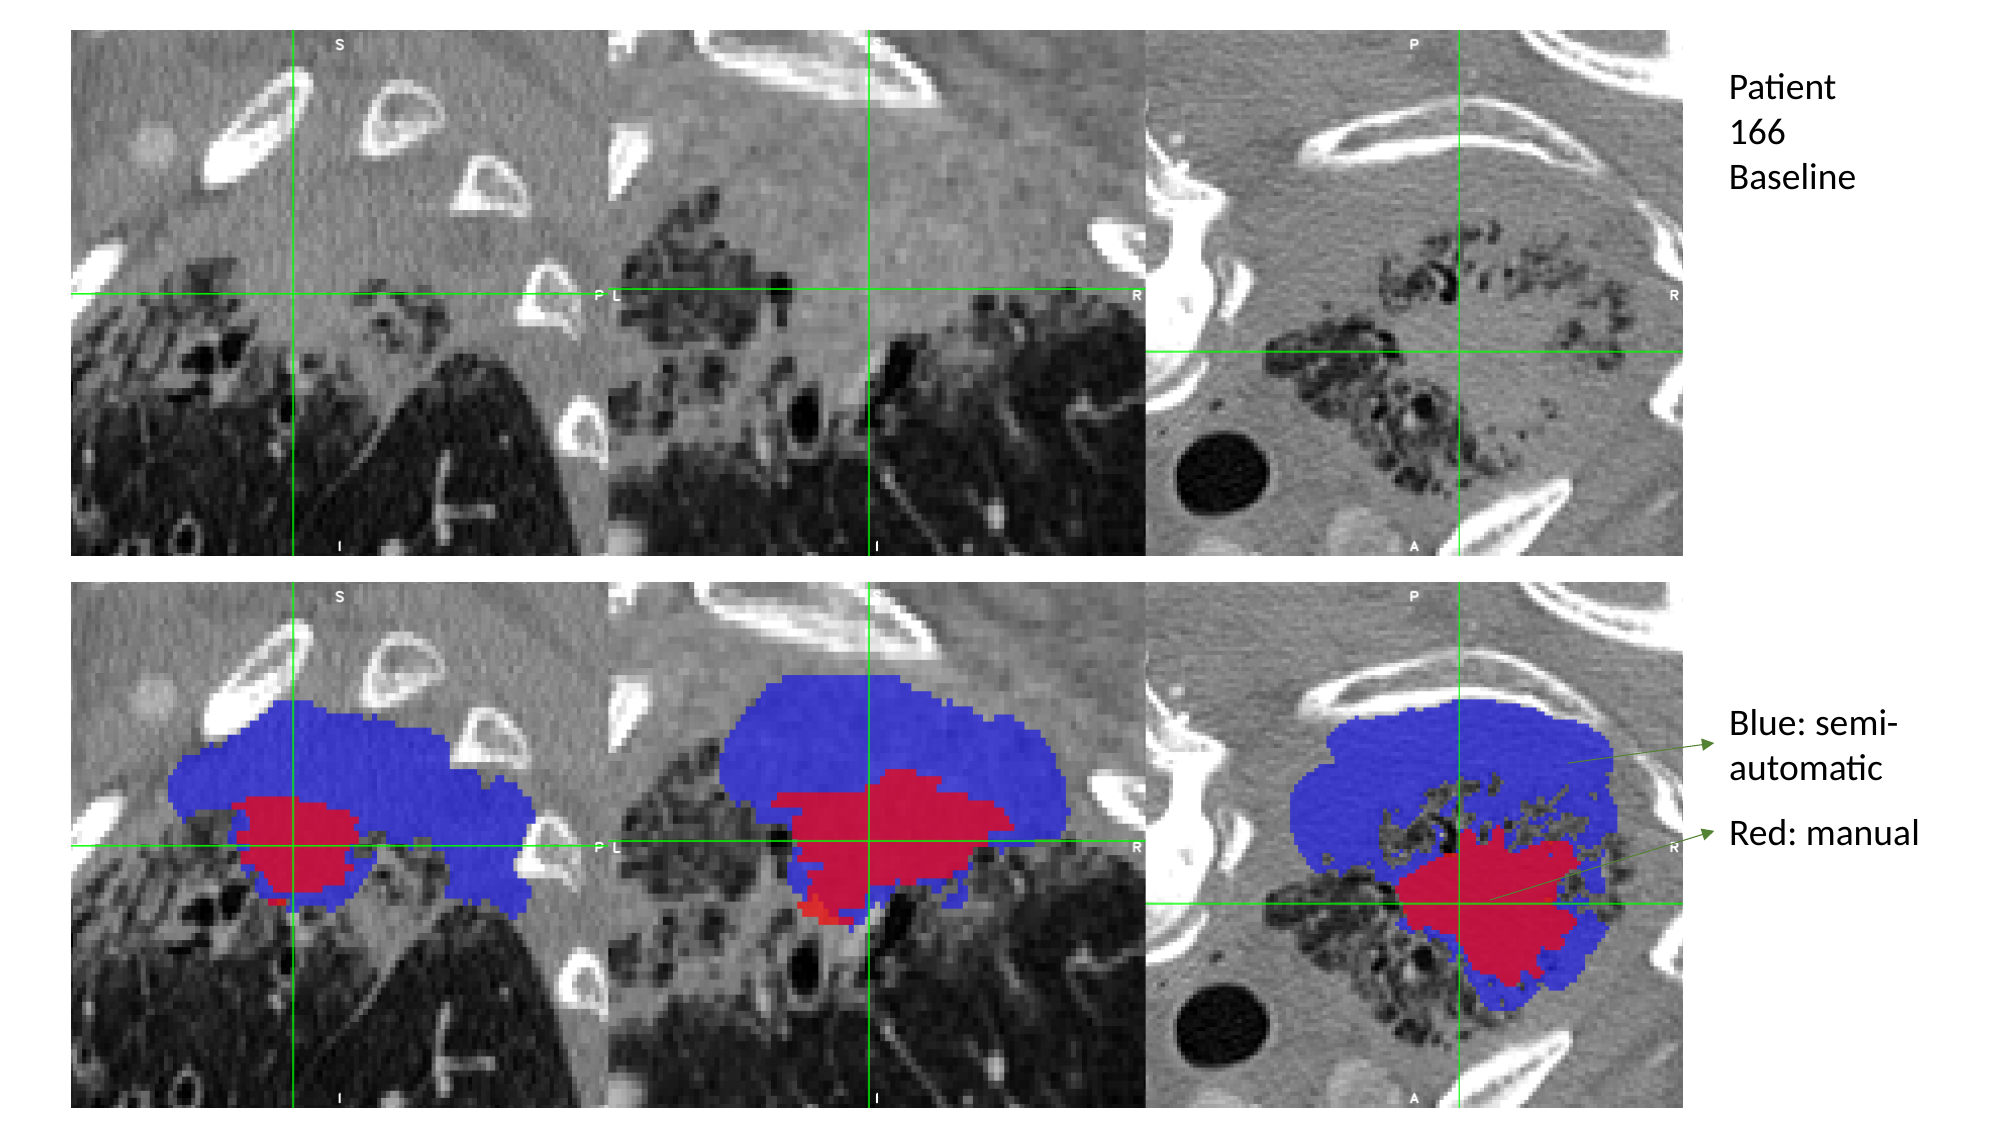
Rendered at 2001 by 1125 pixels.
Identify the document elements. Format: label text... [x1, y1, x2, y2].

picture [71, 582, 1683, 1108]
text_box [1567, 743, 1715, 764]
text_box Blue: semi-automatic [1714, 690, 1967, 796]
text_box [1490, 831, 1715, 900]
text_box Patient 166 Baseline [1714, 54, 1909, 205]
picture [71, 30, 1683, 556]
text_box Red: manual [1714, 800, 1967, 861]
